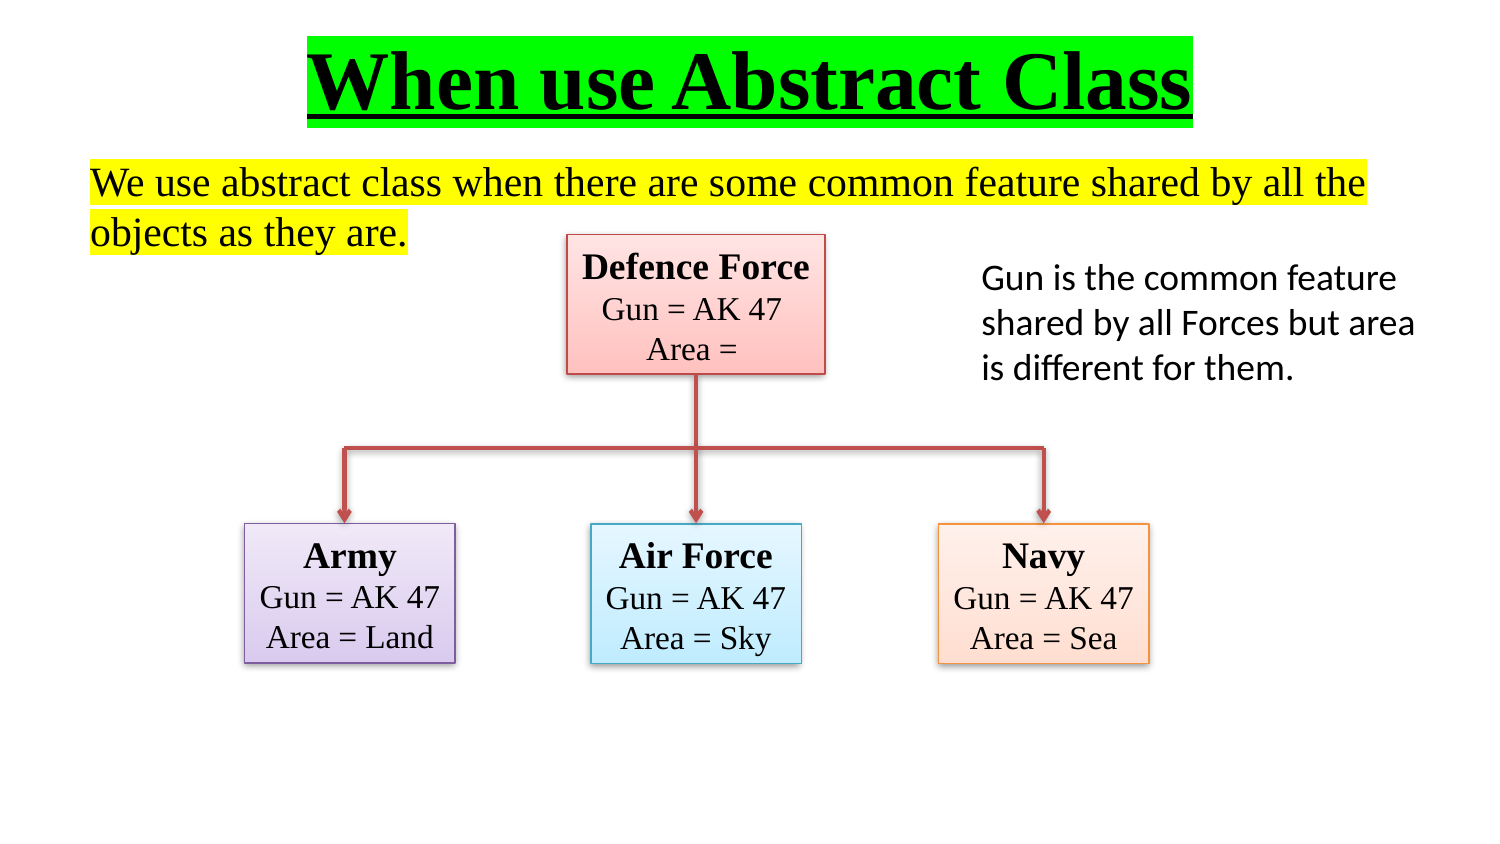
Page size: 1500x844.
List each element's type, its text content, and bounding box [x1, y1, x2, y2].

title When use Abstract Class [75, 6, 1425, 146]
text_box Defence Force Gun = AK 47 Area = [566, 234, 826, 375]
text_box Air Force Gun = AK 47 Area = Sky [590, 523, 802, 664]
list We use abstract class when there are some common feature shared by all the objects as they are. [75, 146, 1425, 372]
text_box Navy Gun = AK 47 Area = Sea [938, 523, 1150, 664]
text_box Army Gun = AK 47 Area = Land [244, 523, 456, 664]
text_box Gun is the common feature shared by all Forces but area is different for them. [966, 245, 1440, 396]
